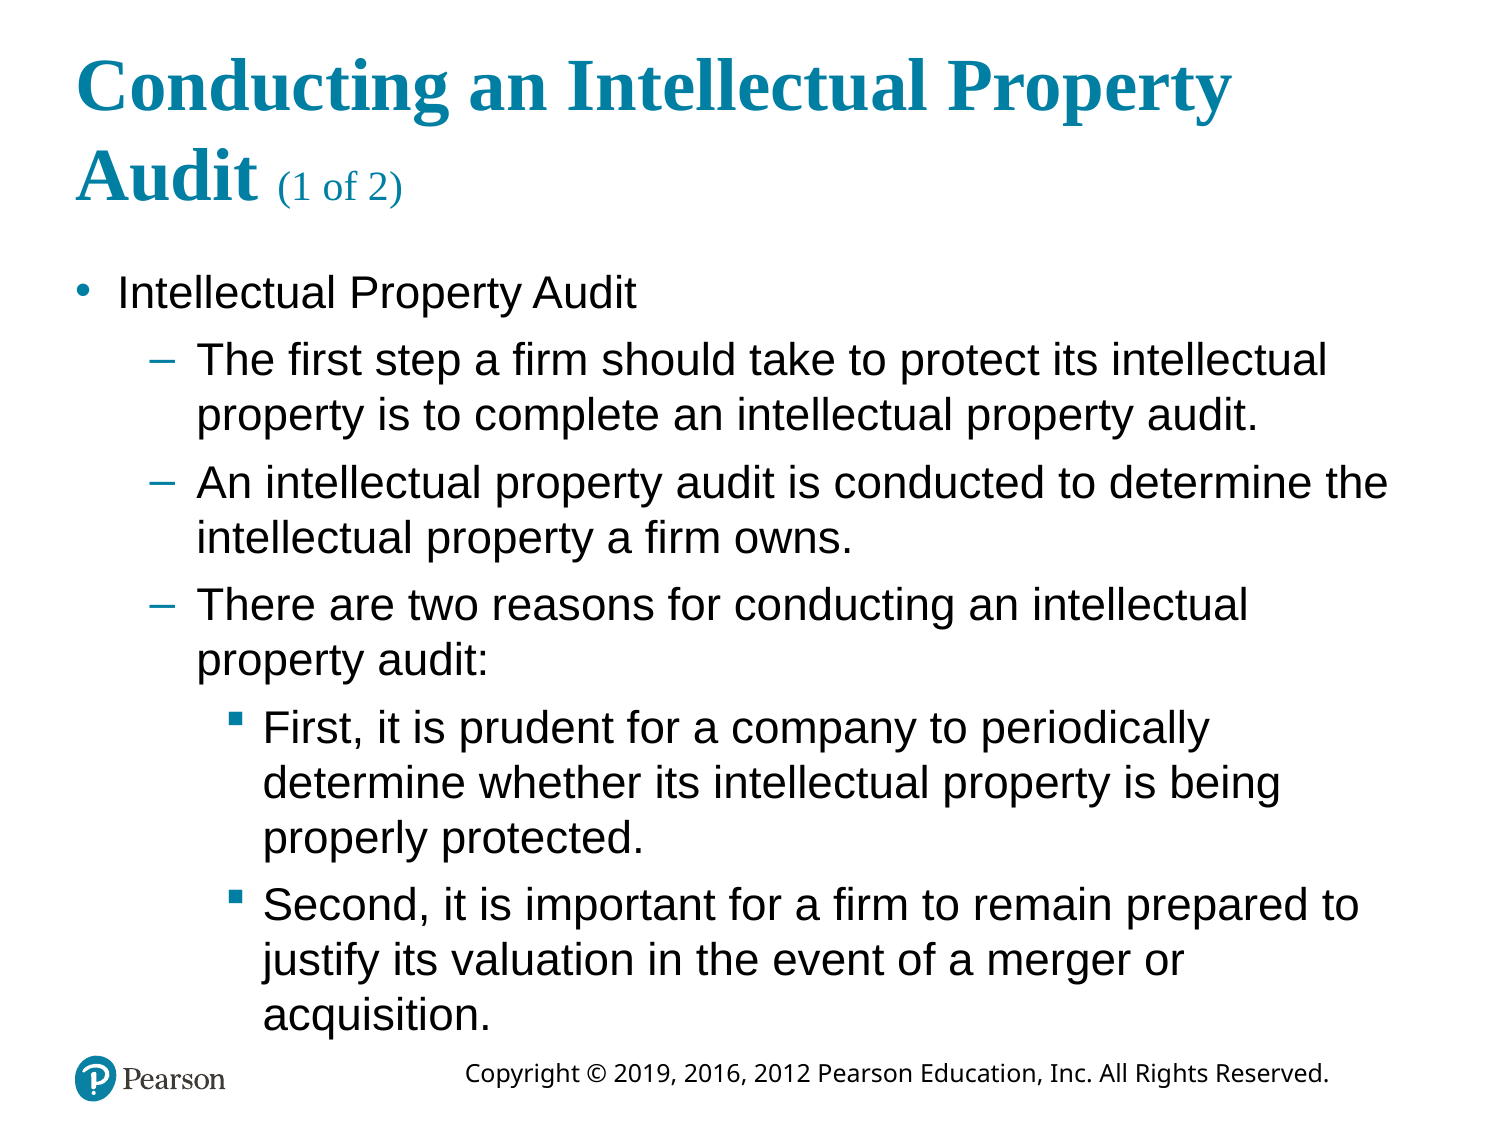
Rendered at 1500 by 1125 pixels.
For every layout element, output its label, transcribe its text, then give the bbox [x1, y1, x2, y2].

title Conducting an Intellectual Property Audit (1 of 2) [75, 35, 1425, 216]
list Intellectual Property Audit The first step a firm should take to protect its intellectual property is to complete an intellectual property audit. An intellectual property audit is conducted to determine the intellectual property a firm owns. There are two reasons for conducting an intellectual property audit: First, it is prudent for a company to periodically determine whether its intellectual property is being properly protected. Second, it is important for a firm to remain prepared to justify its valuation in the event of a merger or acquisition. [75, 262, 1425, 1005]
